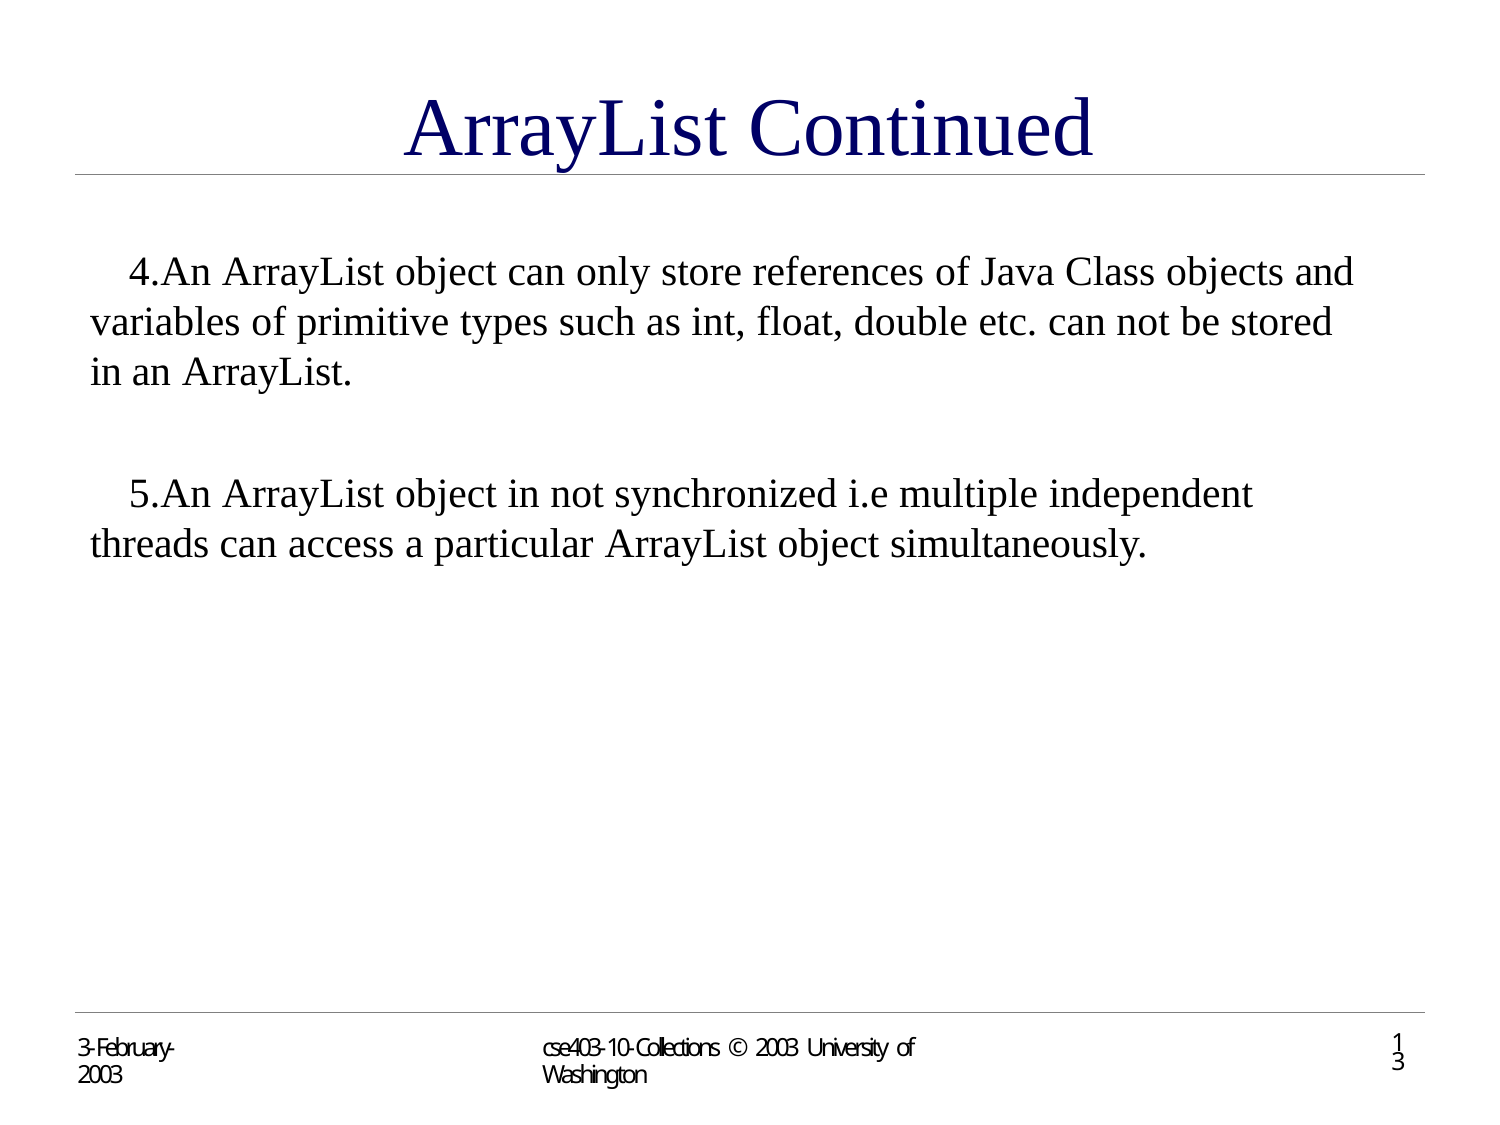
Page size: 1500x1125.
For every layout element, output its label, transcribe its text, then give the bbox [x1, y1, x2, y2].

text_box 3-February-2003 [75, 1033, 204, 1089]
text_box cse403-10-Collections © 2003 University of Washington [540, 1033, 960, 1089]
text_box An ArrayList object can only store references of Java Class objects and variables of primitive types such as int, float, double etc. can not be stored in an ArrayList. An ArrayList object in not synchronized i.e multiple independent threads can access a particular ArrayList object simultaneously. [87, 241, 1370, 566]
title ArrayList Continued [113, 0, 1387, 261]
slide_number 13 [1385, 1033, 1419, 1125]
